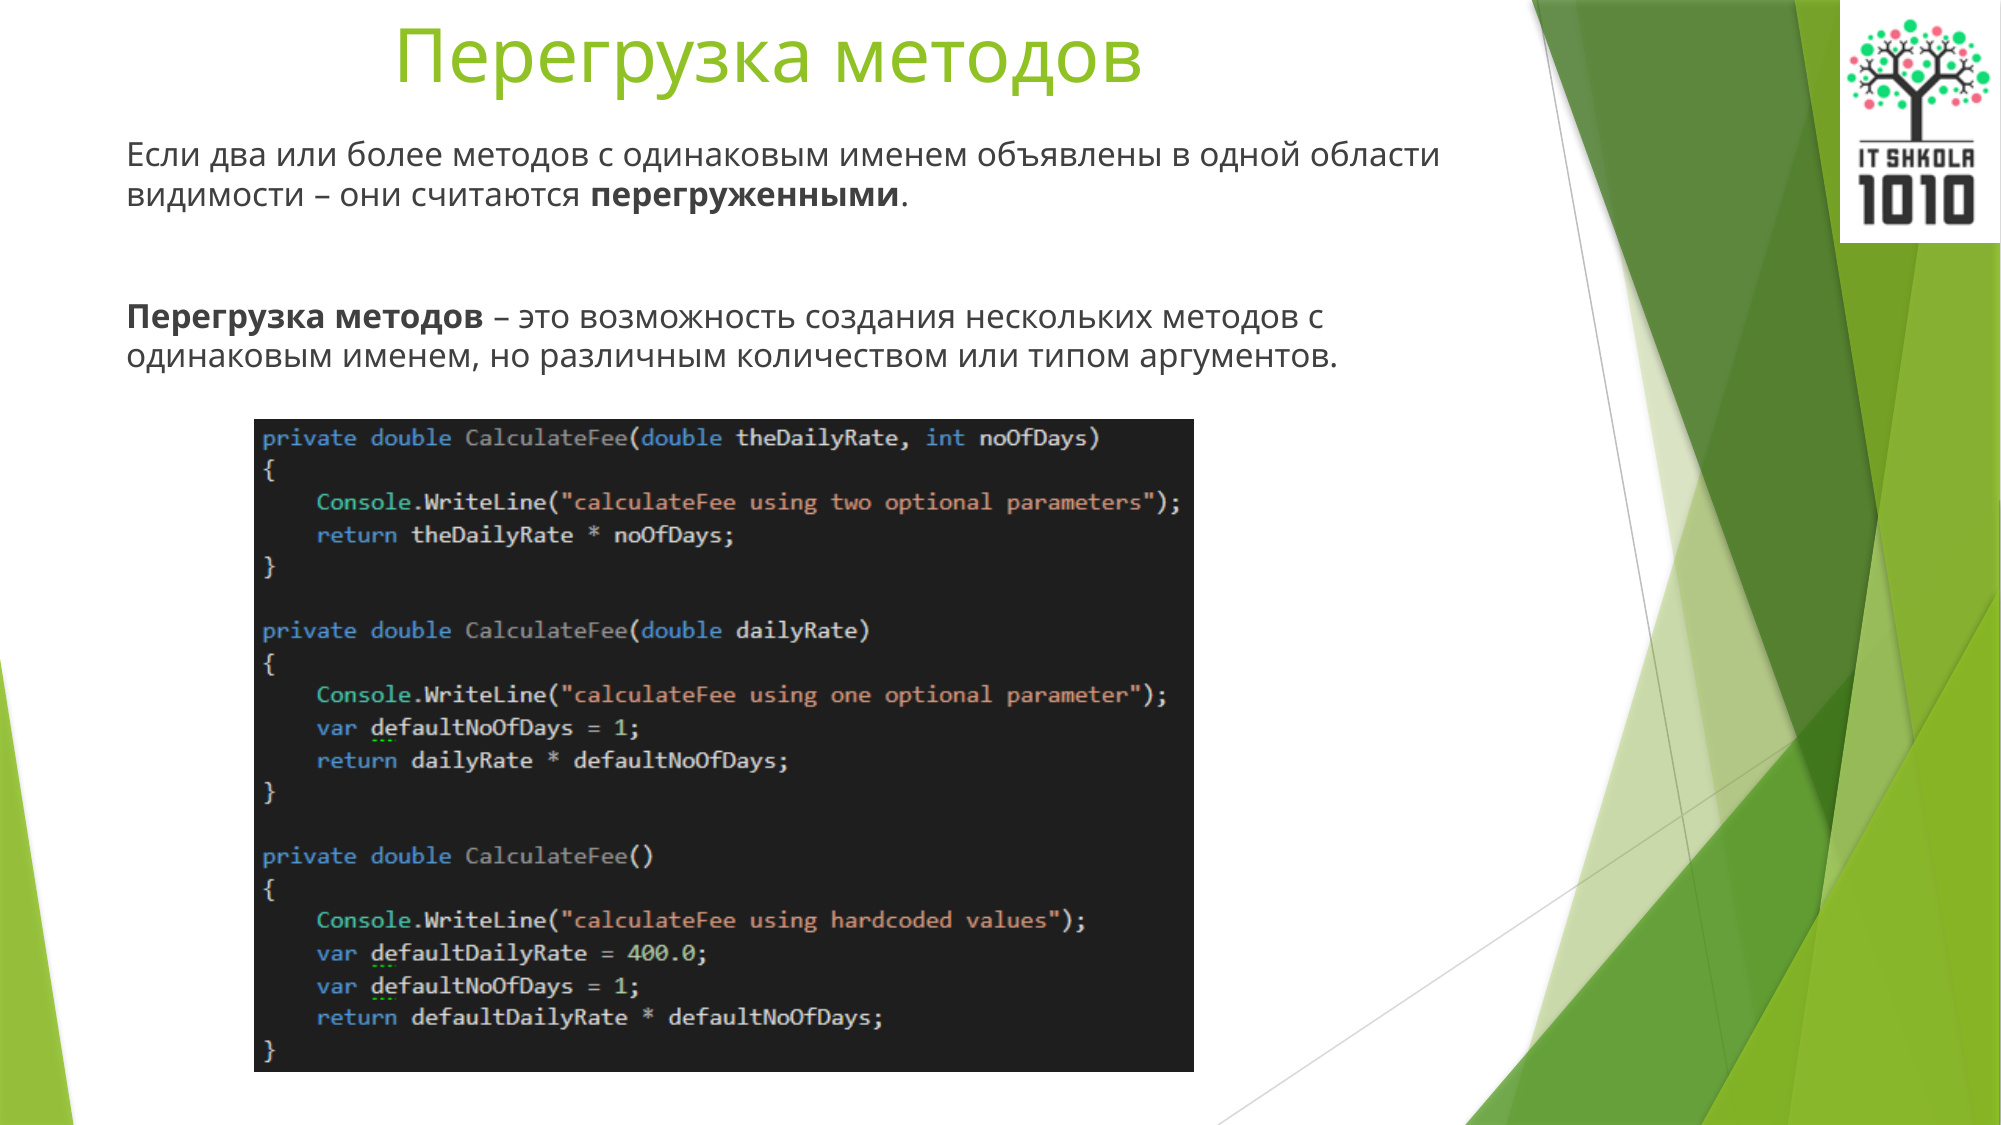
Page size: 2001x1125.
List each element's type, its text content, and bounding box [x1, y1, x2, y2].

picture [1839, 0, 2000, 243]
picture [253, 419, 1194, 1073]
list Если два или более методов с одинаковым именем объявлены в одной области видимости – они считаются перегруженными. Перегрузка методов – это возможность создания нескольких методов с одинаковым именем, но различным количеством или типом аргументов. [111, 126, 1523, 419]
title Перегрузка методов [0, 0, 1538, 112]
